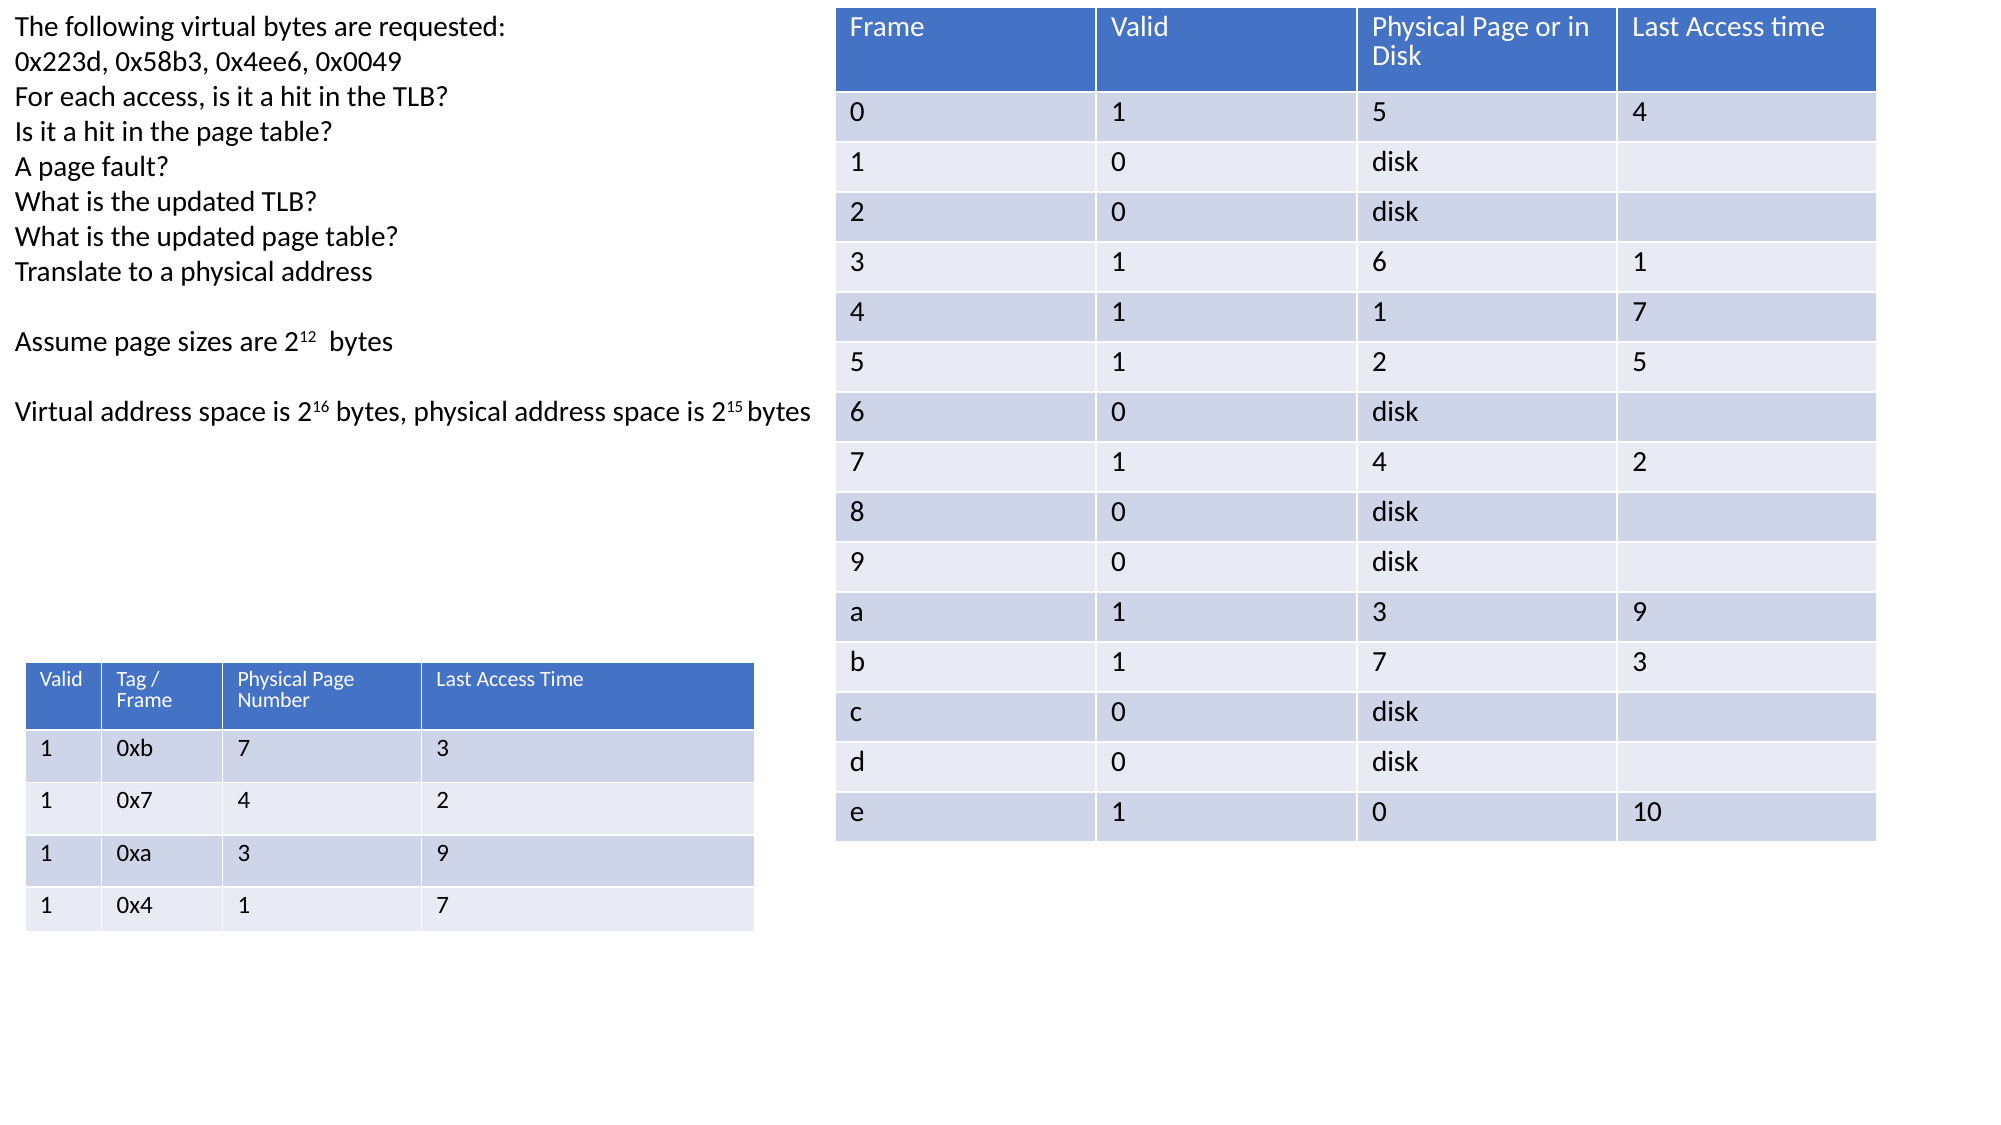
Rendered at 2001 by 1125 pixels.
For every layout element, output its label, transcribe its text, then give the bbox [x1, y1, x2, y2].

table_header Physical Page Number [223, 663, 421, 729]
table_cell 9 [422, 836, 754, 886]
table_cell 4 [1618, 93, 1876, 141]
table_header Valid [1097, 8, 1356, 91]
table_cell 3 [1618, 643, 1876, 691]
table_cell [1618, 193, 1876, 241]
table_cell 7 [1358, 643, 1616, 691]
table_cell 2 [1358, 343, 1616, 391]
table_cell 7 [422, 888, 754, 931]
table_cell disk [1358, 143, 1616, 191]
table_cell disk [1358, 493, 1616, 541]
table_cell 8 [836, 493, 1095, 541]
table_cell [1618, 493, 1876, 541]
table_cell 2 [1618, 443, 1876, 491]
table_cell 2 [422, 783, 754, 834]
table_header Physical Page or in Disk [1358, 8, 1616, 91]
table_cell [1618, 543, 1876, 591]
table_cell 6 [836, 393, 1095, 441]
table_cell 1 [836, 143, 1095, 191]
table_cell 3 [836, 243, 1095, 291]
table_cell disk [1358, 193, 1616, 241]
table_cell c [836, 693, 1095, 741]
table_header Last Access Time [422, 663, 754, 729]
table_cell 6 [1358, 243, 1616, 291]
table_header Last Access time [1618, 8, 1876, 91]
table_cell 7 [836, 443, 1095, 491]
table_cell 7 [223, 731, 421, 782]
table_cell 0x4 [102, 888, 222, 931]
table_cell b [836, 643, 1095, 691]
table_cell 1 [223, 888, 421, 931]
table_cell 0xa [102, 836, 222, 886]
table_header Valid [26, 663, 101, 729]
table_cell 0 [1358, 793, 1616, 841]
table_cell 2 [836, 193, 1095, 241]
table_cell 0 [1097, 543, 1356, 591]
table_cell 0 [1097, 743, 1356, 791]
table_cell 3 [422, 731, 754, 782]
table_cell 3 [1358, 593, 1616, 641]
table_cell d [836, 743, 1095, 791]
table_cell 5 [1358, 93, 1616, 141]
table_cell 1 [26, 731, 101, 782]
table_cell 4 [1358, 443, 1616, 491]
table_cell 10 [1618, 793, 1876, 841]
table_cell 9 [1618, 593, 1876, 641]
table_header Tag / Frame [102, 663, 222, 729]
table_cell 1 [1097, 643, 1356, 691]
table_cell disk [1358, 543, 1616, 591]
table_cell disk [1358, 743, 1616, 791]
table_cell 1 [1097, 593, 1356, 641]
table_cell 0 [1097, 193, 1356, 241]
table_cell 1 [1358, 293, 1616, 341]
table_cell 1 [26, 836, 101, 886]
table_header Frame [836, 8, 1095, 91]
table_cell [1618, 393, 1876, 441]
table_cell 0 [836, 93, 1095, 141]
table_cell [1618, 743, 1876, 791]
table_cell 1 [1618, 243, 1876, 291]
table_cell 1 [1097, 343, 1356, 391]
table_cell 7 [1618, 293, 1876, 341]
table_cell 0 [1097, 693, 1356, 741]
table_cell 4 [836, 293, 1095, 341]
table_cell 1 [1097, 293, 1356, 341]
table_cell 9 [836, 543, 1095, 591]
table_cell 3 [223, 836, 421, 886]
table_cell 0x7 [102, 783, 222, 834]
table_cell e [836, 793, 1095, 841]
table_cell 1 [1097, 243, 1356, 291]
table_cell 5 [1618, 343, 1876, 391]
table_cell 0 [1097, 493, 1356, 541]
table_cell 0 [1097, 143, 1356, 191]
table_cell 1 [26, 783, 101, 834]
table_cell 0 [1097, 393, 1356, 441]
table_cell 1 [1097, 93, 1356, 141]
table_cell 1 [1097, 443, 1356, 491]
table_cell 1 [26, 888, 101, 931]
table_cell 1 [1097, 793, 1356, 841]
text_box The following virtual bytes are requested: 0x223d, 0x58b3, 0x4ee6, 0x0049 For each access, is it a hit in the TLB? Is it a hit in the page table? A page fault? What is the updated TLB? What is the updated page table? Translate to a physical address Assume page sizes are 212 bytes Virtual address space is 216 bytes, physical address space is 215 bytes [0, 0, 836, 470]
table_cell 0xb [102, 731, 222, 782]
table_cell [1618, 693, 1876, 741]
table_cell disk [1358, 693, 1616, 741]
table_cell 5 [836, 343, 1095, 391]
table_cell disk [1358, 393, 1616, 441]
table_cell 4 [223, 783, 421, 834]
table_cell a [836, 593, 1095, 641]
table_cell [1618, 143, 1876, 191]
